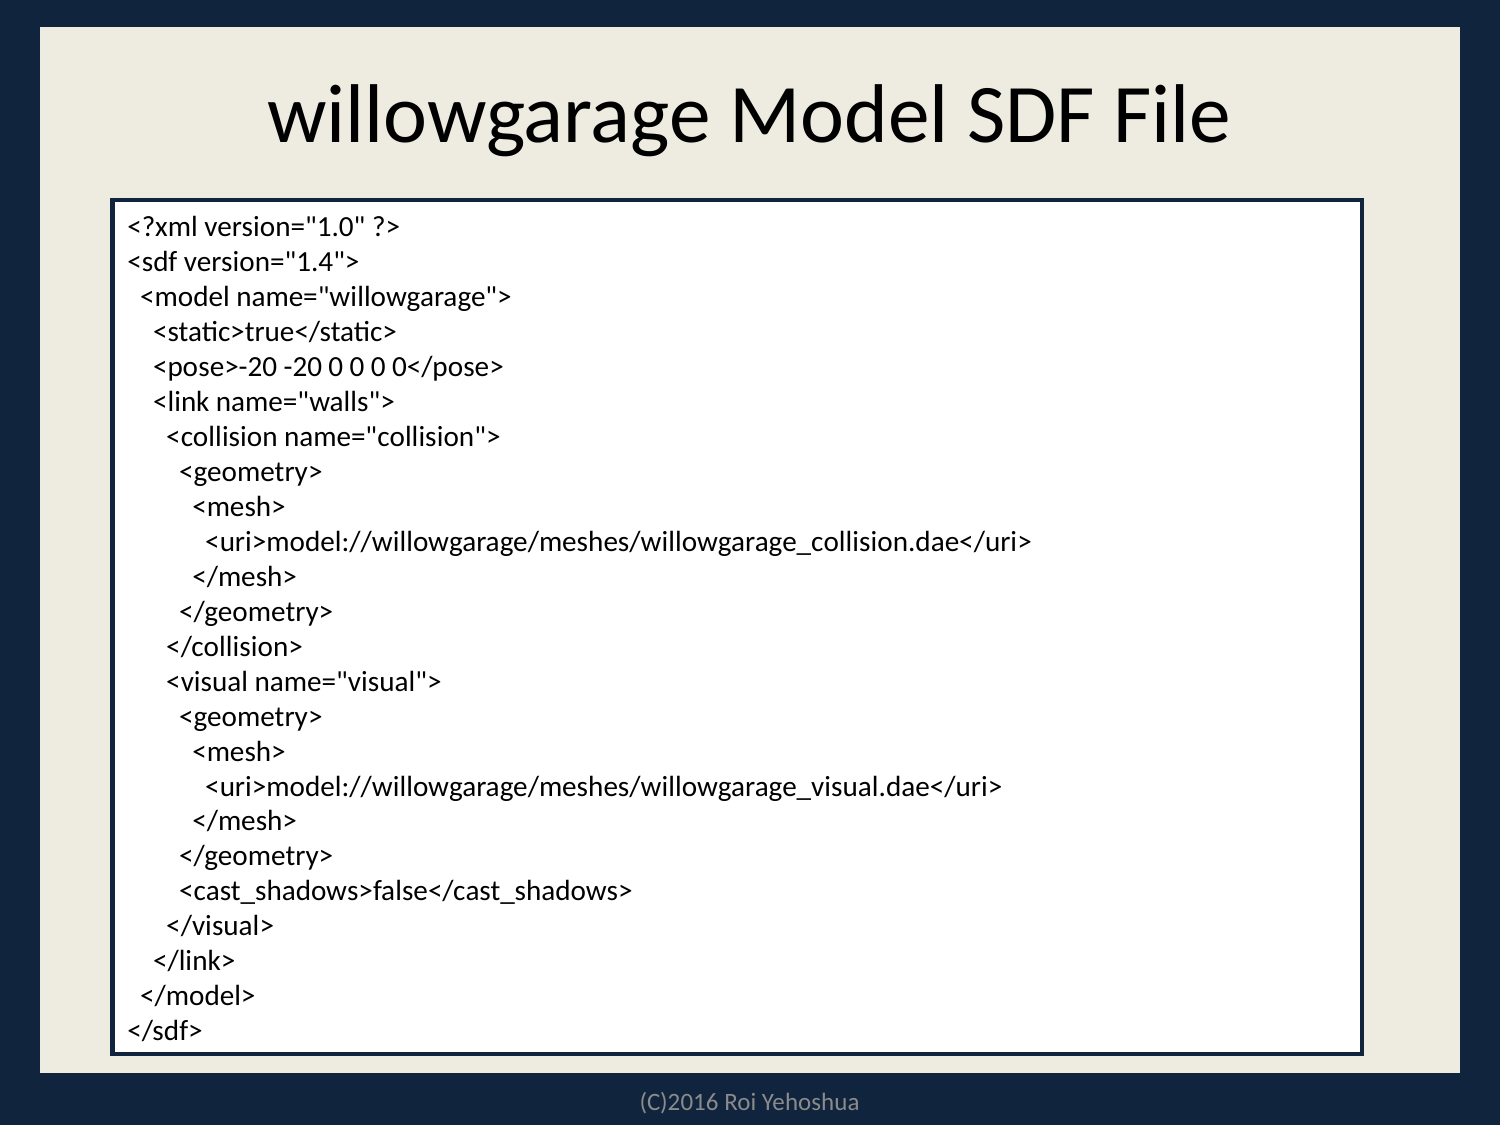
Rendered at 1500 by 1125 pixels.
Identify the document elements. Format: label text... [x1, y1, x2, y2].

text_box <?xml version="1.0" ?> <sdf version="1.4"> <model name="willowgarage"> <static>true</static> <pose>-20 -20 0 0 0 0</pose> <link name="walls"> <collision name="collision"> <geometry> <mesh> <uri>model://willowgarage/meshes/willowgarage_collision.dae</uri> </mesh> </geometry> </collision> <visual name="visual"> <geometry> <mesh> <uri>model://willowgarage/meshes/willowgarage_visual.dae</uri> </mesh> </geometry> <cast_shadows>false</cast_shadows> </visual> </link> </model> </sdf> [112, 200, 1363, 1054]
text_box (C)2016 Roi Yehoshua [512, 1074, 988, 1125]
text_box willowgarage Model SDF File [37, 31, 1463, 188]
